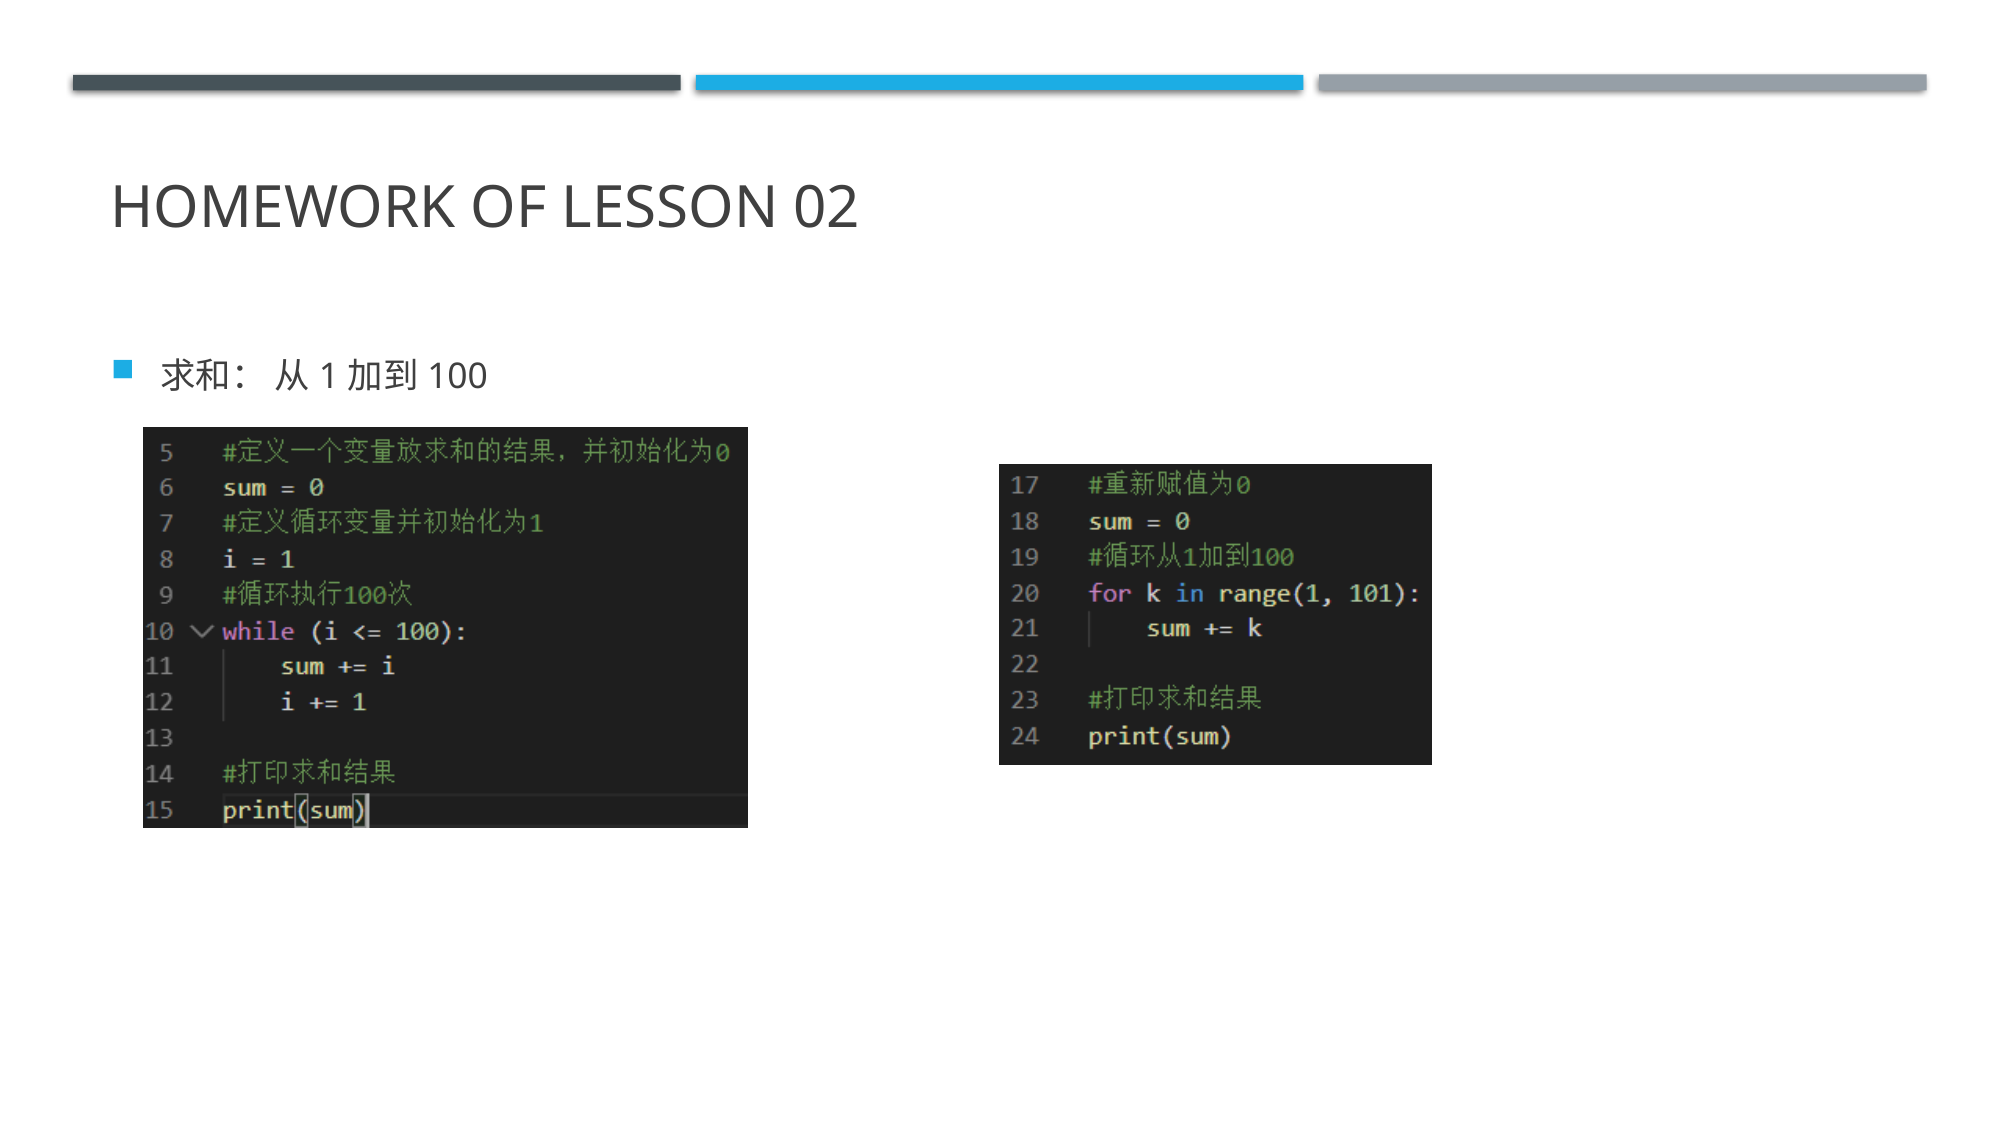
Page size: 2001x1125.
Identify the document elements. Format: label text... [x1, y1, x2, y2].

picture [999, 464, 1432, 766]
title Homework of lesson 02 [95, 115, 1905, 247]
list 求和： 从1加到100 [95, 294, 1905, 981]
picture [142, 426, 749, 828]
